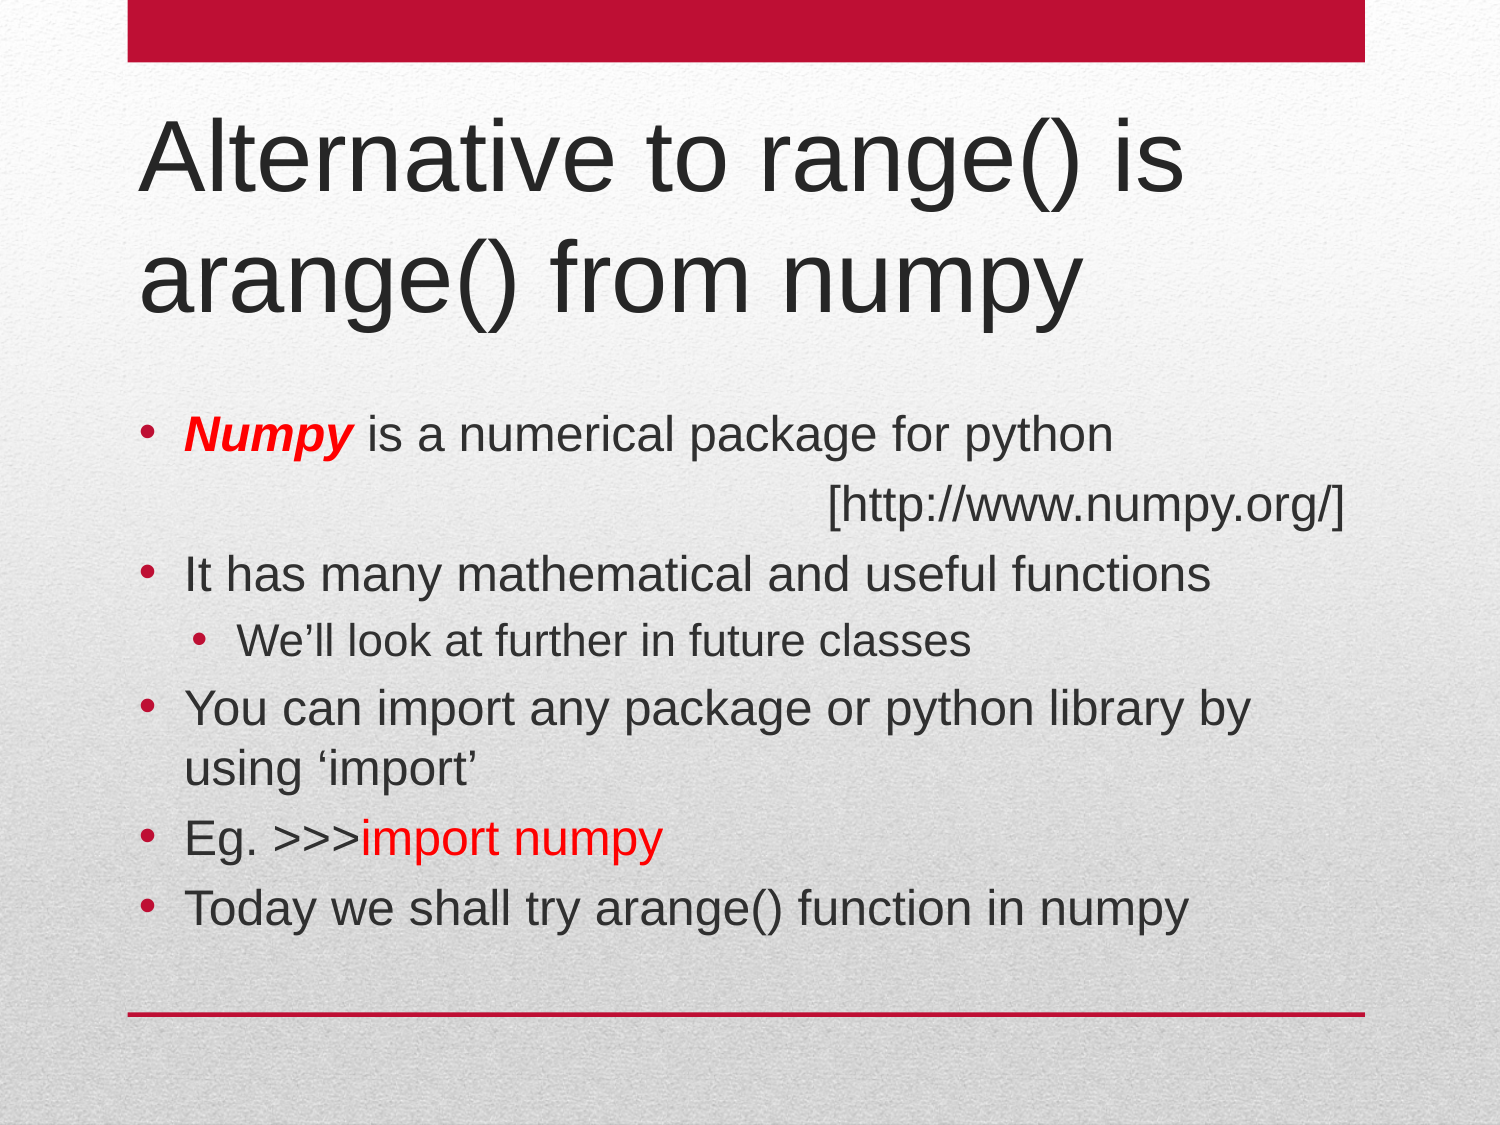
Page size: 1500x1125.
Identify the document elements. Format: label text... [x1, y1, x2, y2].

list Numpy is a numerical package for python [http://www.numpy.org/] It has many mathematical and useful functions We’ll look at further in future classes You can import any package or python library by using ‘import’ Eg. >>>import numpy Today we shall try arange() function in numpy [123, 349, 1362, 988]
title Alternative to range() is arange() from numpy [123, 78, 1306, 341]
